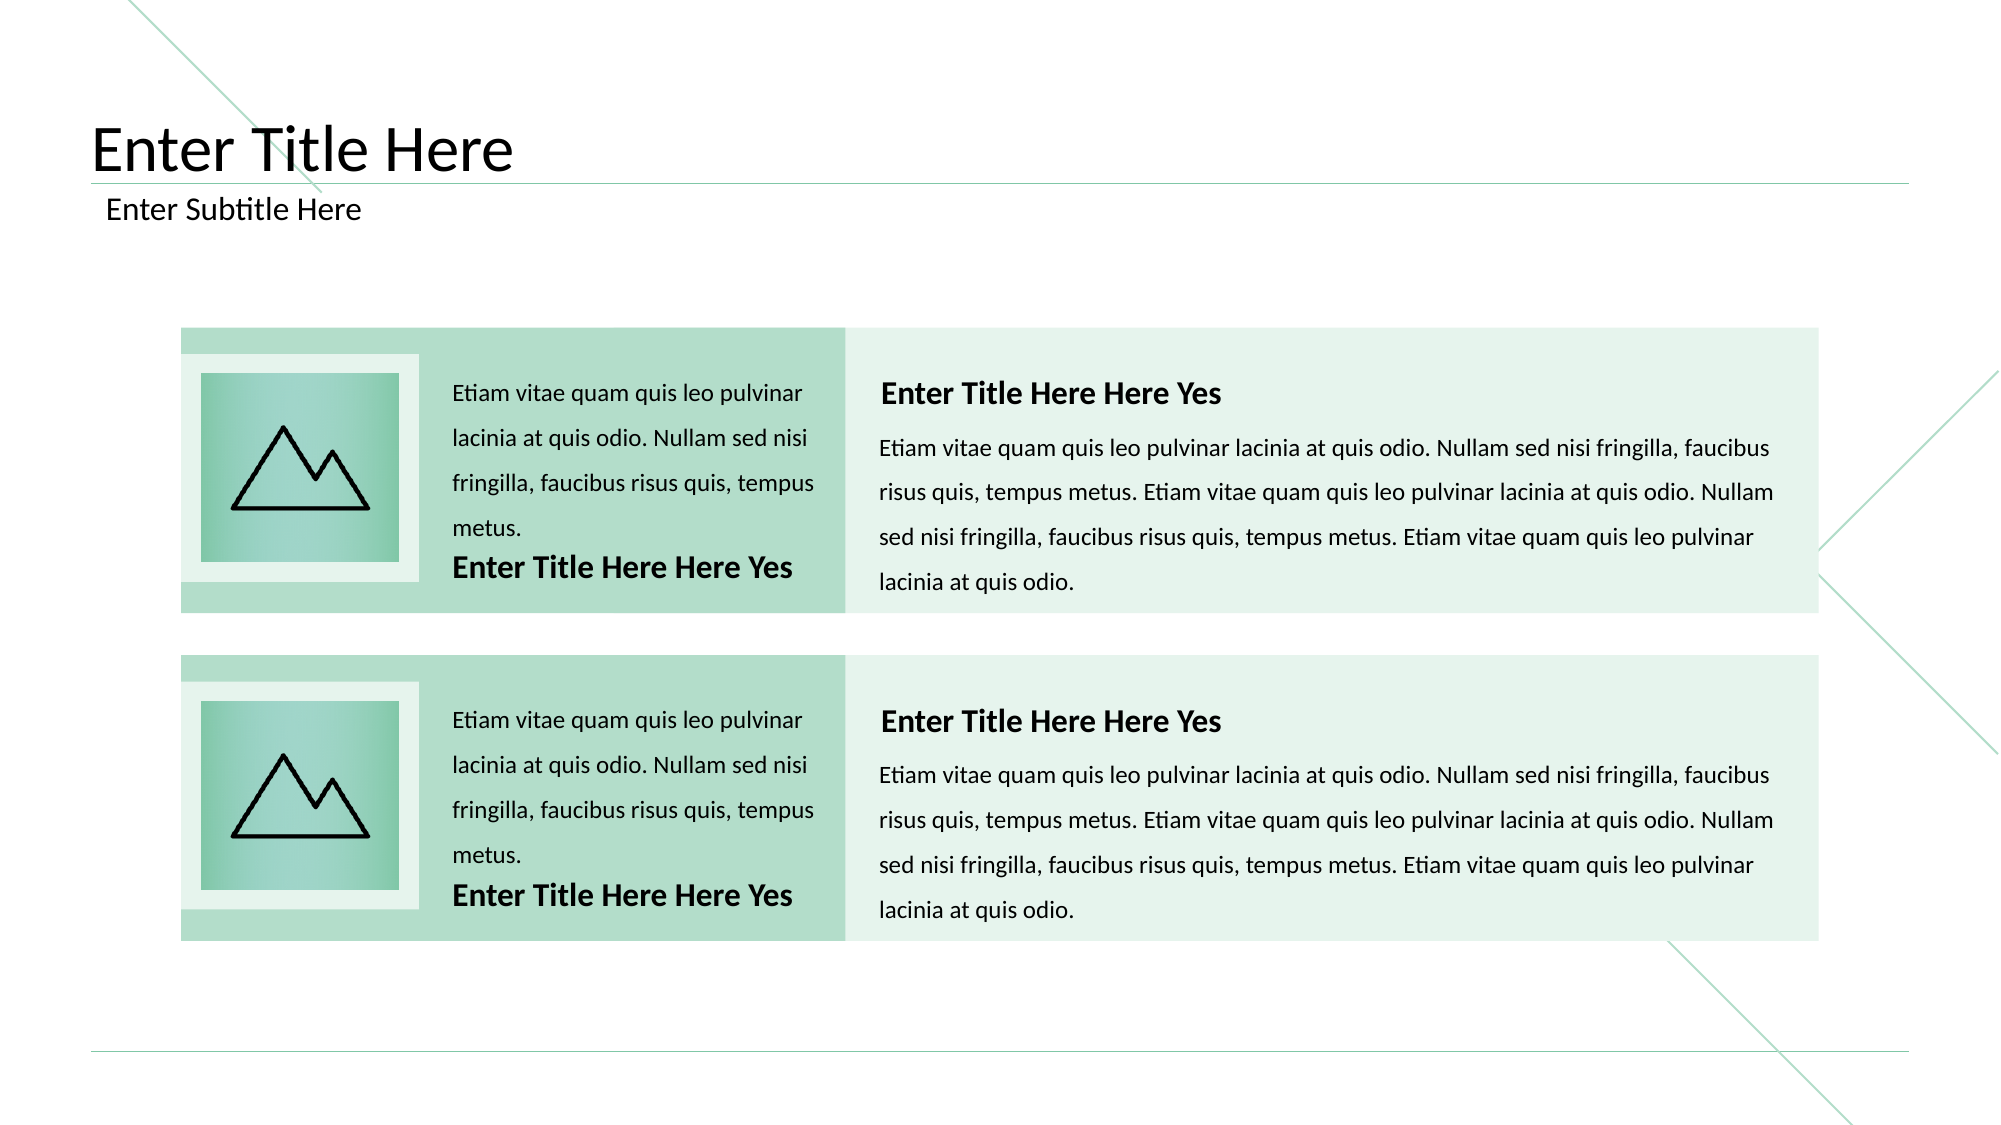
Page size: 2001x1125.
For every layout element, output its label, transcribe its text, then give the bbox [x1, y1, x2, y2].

text_box [180, 654, 847, 942]
picture [201, 373, 399, 563]
text_box [180, 681, 420, 910]
picture [201, 701, 399, 890]
list Enter Subtitle Here [91, 184, 1909, 236]
text_box Enter Title Here Here Yes [437, 518, 831, 593]
text_box Enter Title Here Here Yes [866, 354, 1798, 409]
text_box [847, 654, 1820, 942]
text_box Etiam vitae quam quis leo pulvinar lacinia at quis odio. Nullam sed nisi fringilla, faucibus risus quis, tempus metus. [437, 354, 831, 518]
text_box Enter Title Here Here Yes [437, 845, 831, 921]
text_box Enter Title Here Here Yes [866, 681, 1798, 737]
text_box [180, 326, 847, 614]
text_box Etiam vitae quam quis leo pulvinar lacinia at quis odio. Nullam sed nisi fringilla, faucibus risus quis, tempus metus. Etiam vitae quam quis leo pulvinar lacinia at quis odio. Nullam sed nisi fringilla, faucibus risus quis, tempus metus. Etiam vitae quam quis leo pulvinar lacinia at quis odio. [864, 408, 1799, 581]
text_box Etiam vitae quam quis leo pulvinar lacinia at quis odio. Nullam sed nisi fringilla, faucibus risus quis, tempus metus. [437, 681, 831, 845]
text_box Etiam vitae quam quis leo pulvinar lacinia at quis odio. Nullam sed nisi fringilla, faucibus risus quis, tempus metus. Etiam vitae quam quis leo pulvinar lacinia at quis odio. Nullam sed nisi fringilla, faucibus risus quis, tempus metus. Etiam vitae quam quis leo pulvinar lacinia at quis odio. [864, 736, 1799, 909]
title Enter Title Here [91, 65, 1909, 184]
text_box [180, 353, 420, 583]
text_box [847, 326, 1820, 614]
